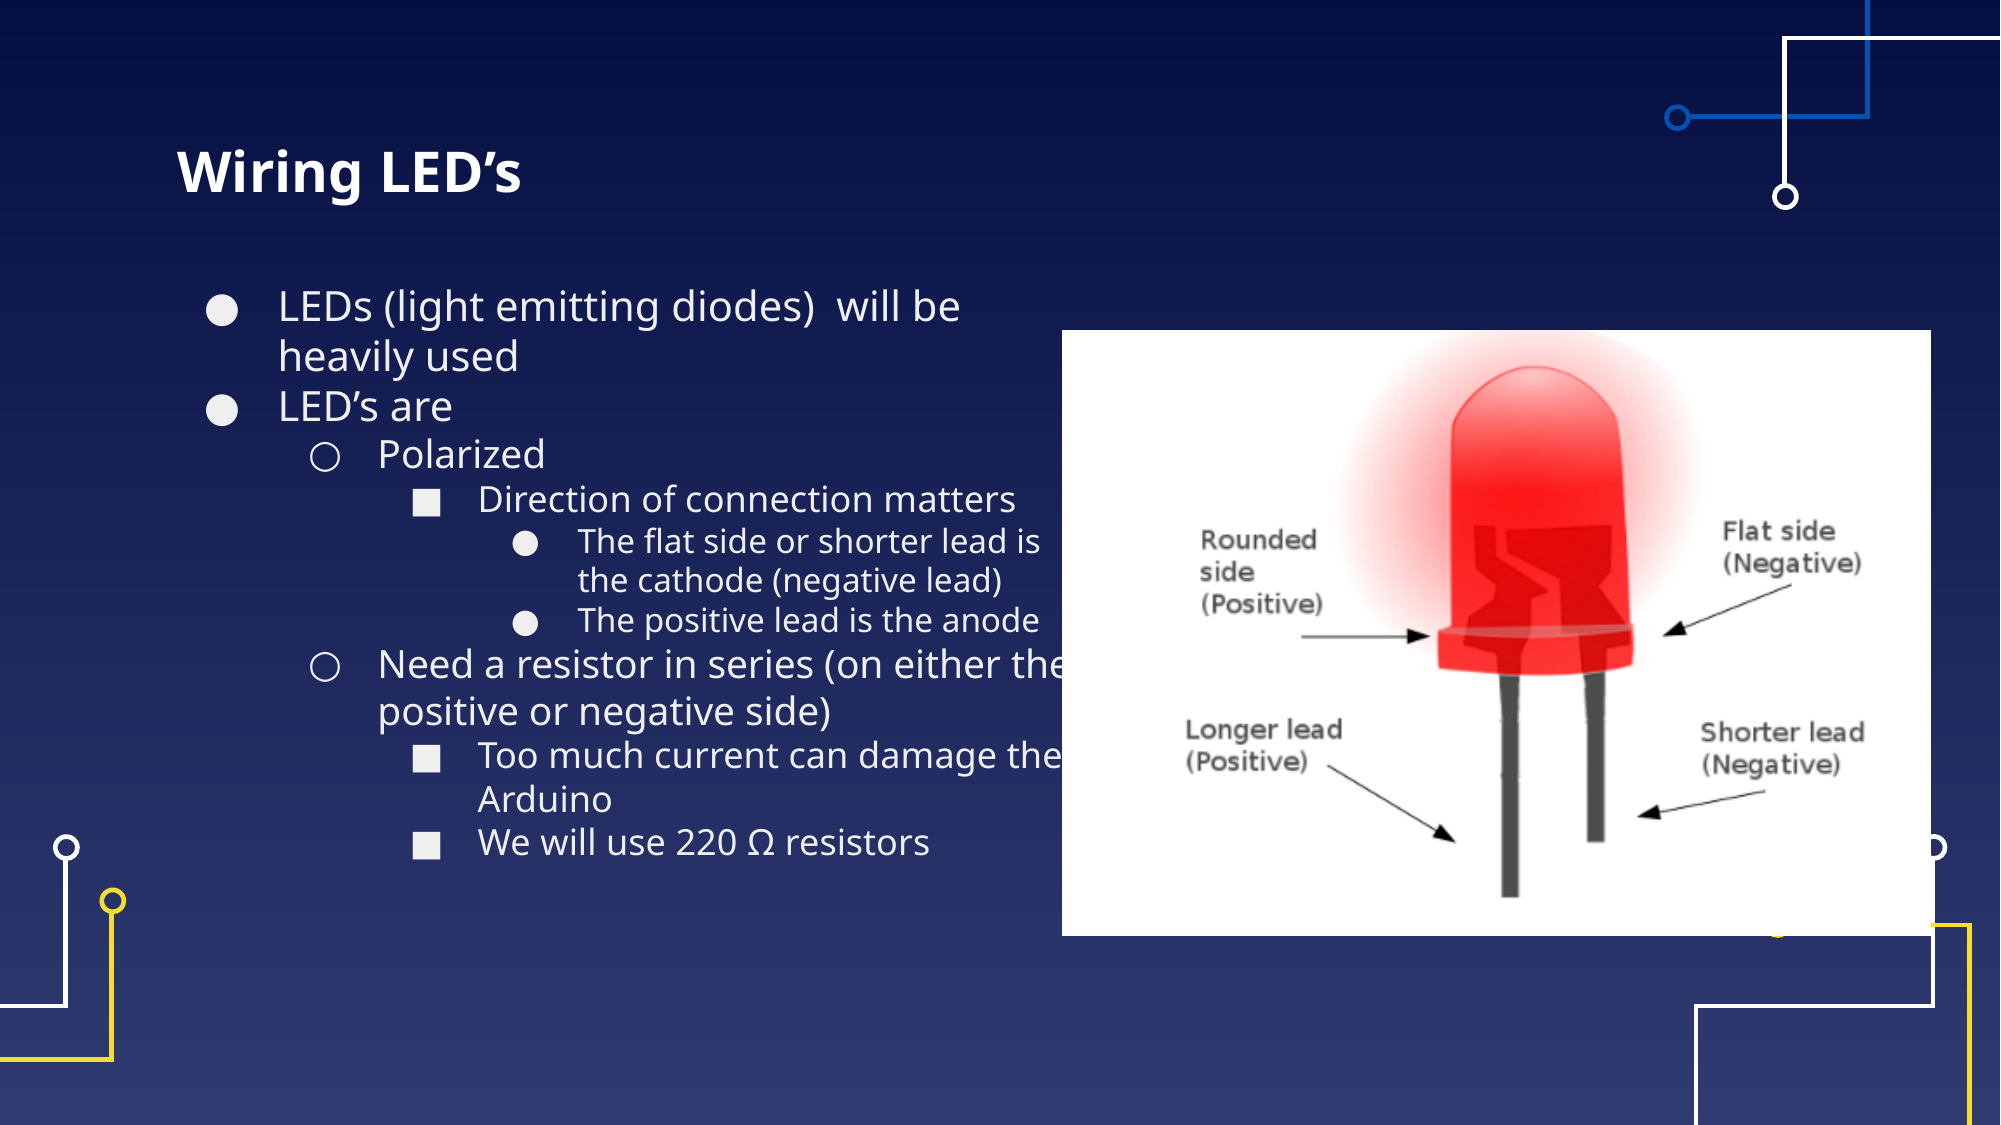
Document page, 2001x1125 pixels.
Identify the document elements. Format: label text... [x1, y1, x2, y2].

picture [1062, 330, 1931, 937]
title Wiring LED’s [157, 118, 1843, 223]
list LEDs (light emitting diodes) will be heavily used LED’s are Polarized Direction of connection matters The flat side or shorter lead is the cathode (negative lead) The positive lead is the anode Need a resistor in series (on either the positive or negative side) Too much current can damage the Arduino We will use 220 Ω resistors [157, 259, 1100, 1007]
